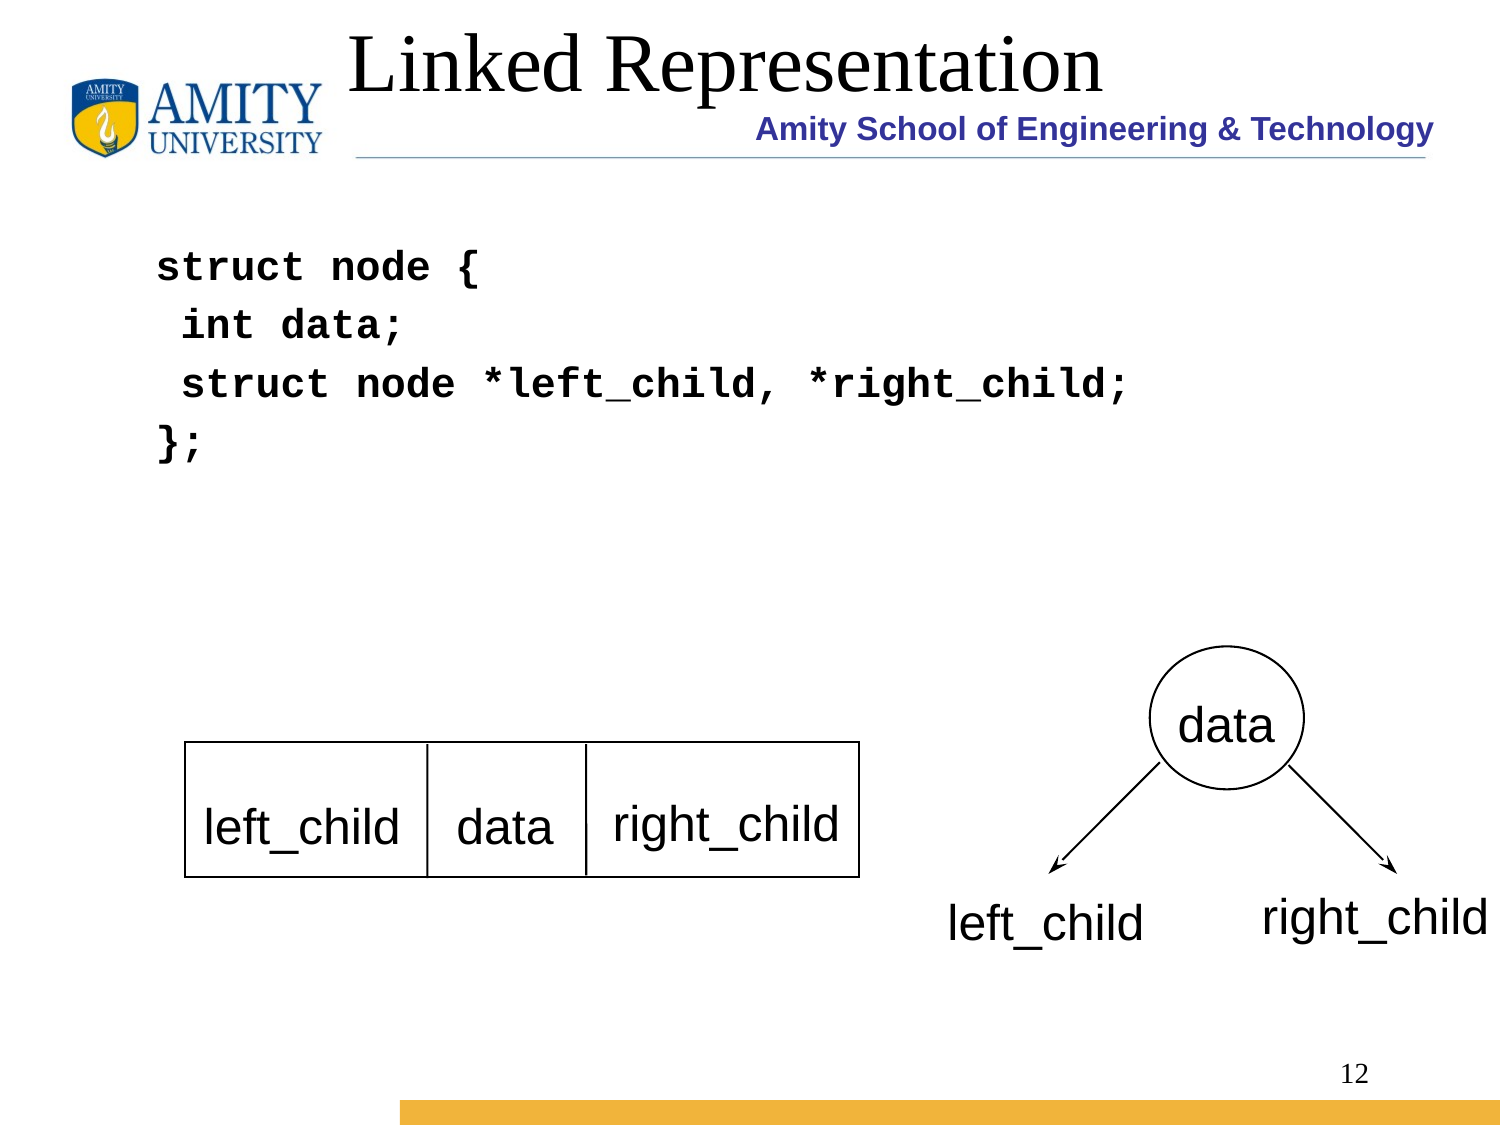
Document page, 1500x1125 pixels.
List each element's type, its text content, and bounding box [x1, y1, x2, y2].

text_box Linked Representation [0, 15, 1478, 100]
text_box data [441, 786, 569, 862]
picture [0, 0, 1500, 188]
text_box [1149, 646, 1304, 758]
text_box [1048, 854, 1068, 874]
text_box [185, 742, 859, 877]
text_box left_child [932, 882, 1160, 959]
text_box [1378, 854, 1398, 874]
text_box [1165, 761, 1289, 790]
text_box data [1162, 685, 1291, 761]
text_box left_child [188, 786, 416, 862]
slide_number 12 [1071, 1047, 1385, 1123]
text_box right_child [597, 784, 856, 860]
text_box struct node { int data; struct node *left_child, *right_child; }; [140, 231, 1500, 623]
text_box right_child [1246, 877, 1500, 953]
